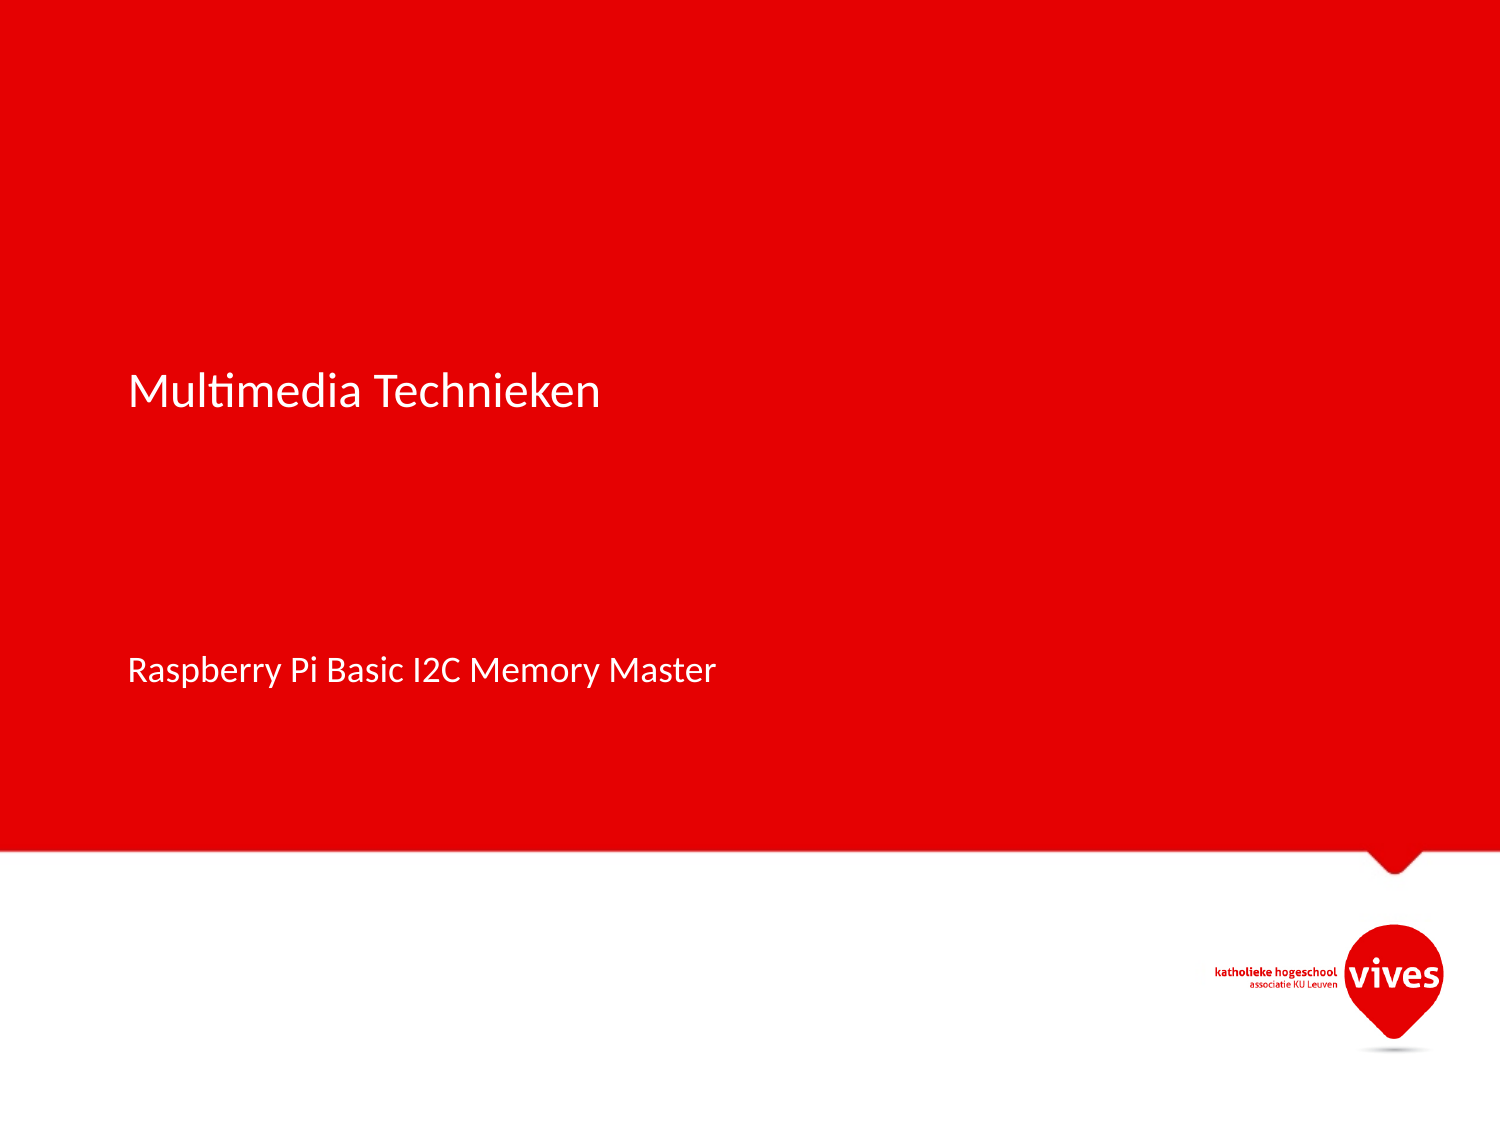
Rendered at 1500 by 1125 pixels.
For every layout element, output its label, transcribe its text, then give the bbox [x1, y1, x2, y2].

picture [0, 0, 1500, 1125]
subtitle Raspberry Pi Basic I2C Memory Master [112, 637, 1275, 925]
title Multimedia Technieken [112, 349, 1388, 591]
